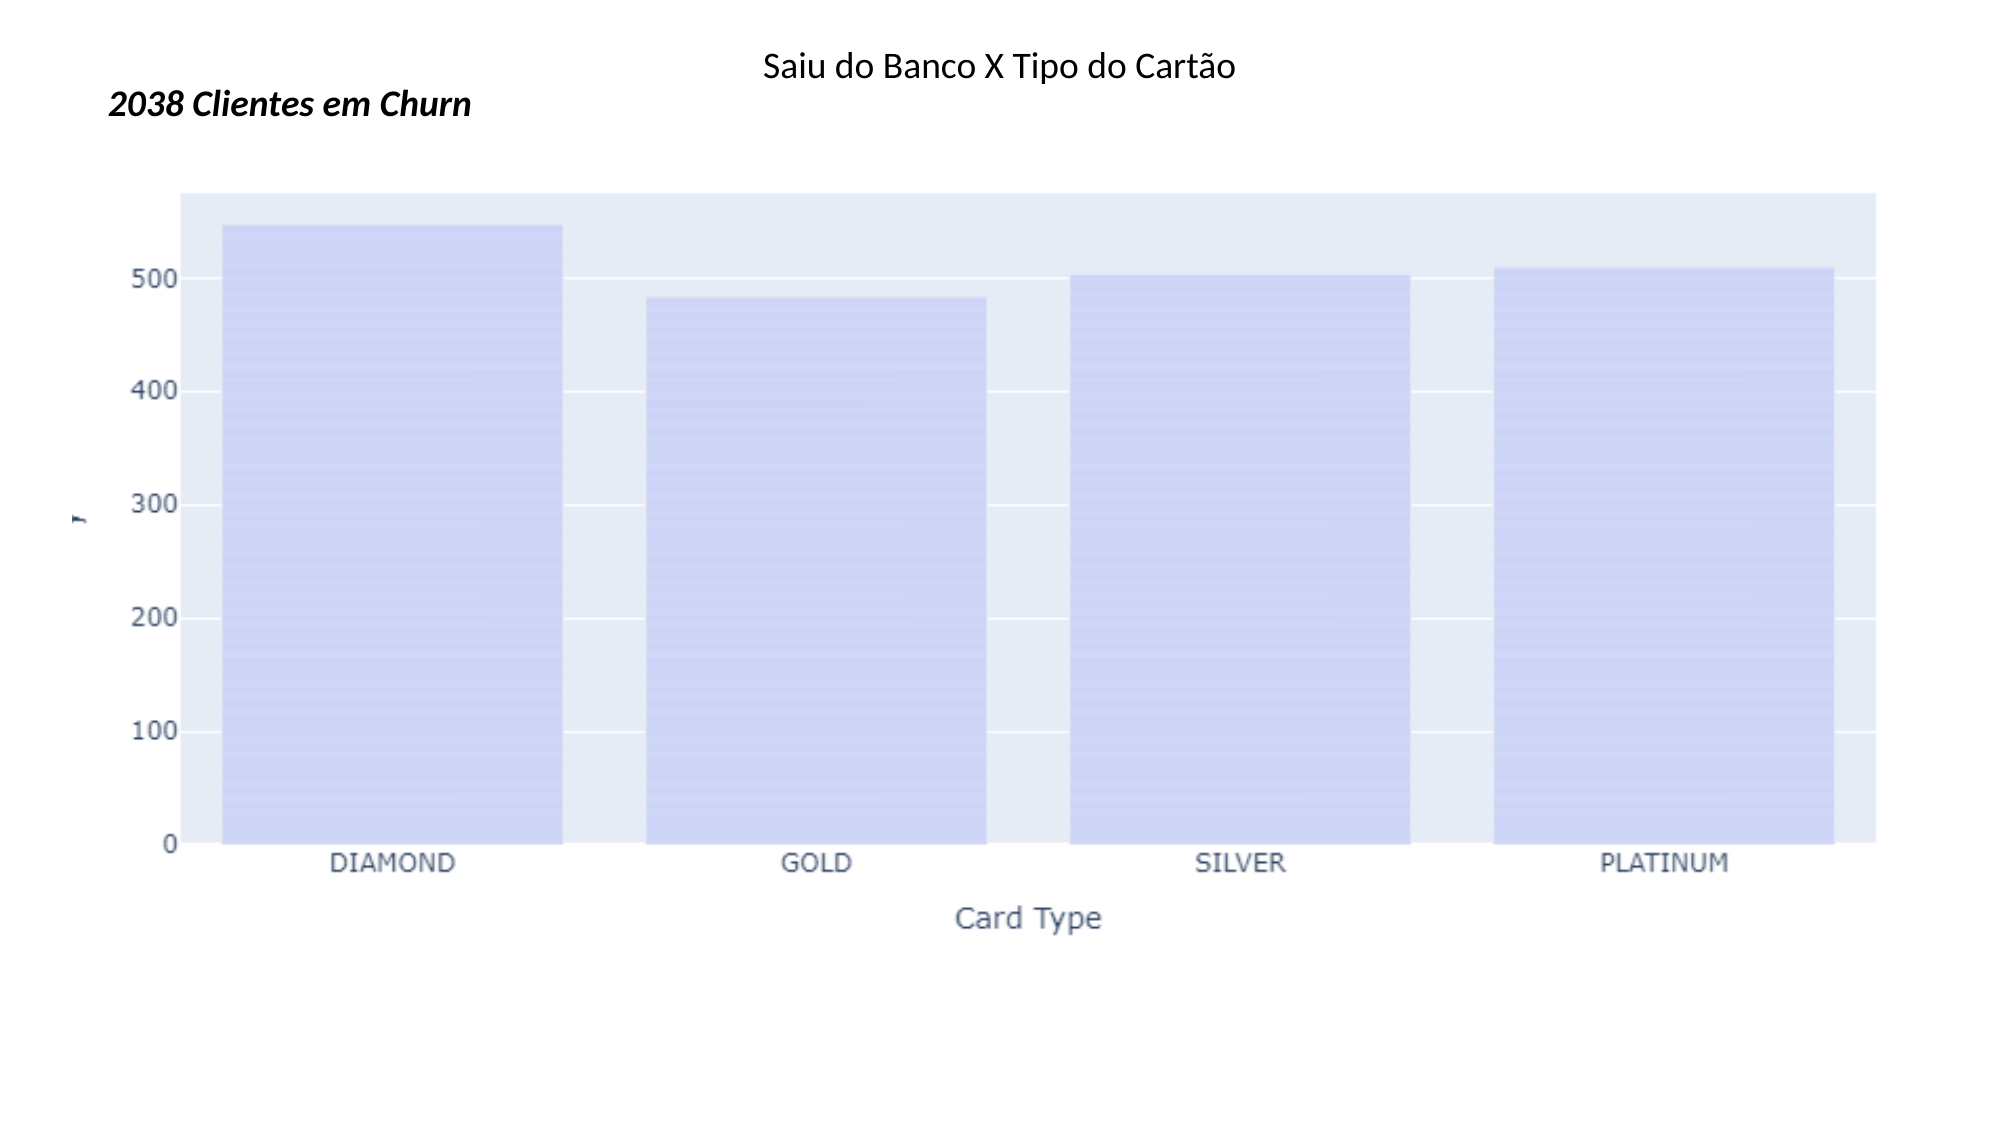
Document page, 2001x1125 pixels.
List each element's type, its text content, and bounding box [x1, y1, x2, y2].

text_box Saiu do Banco X Tipo do Cartão [748, 33, 1252, 93]
picture [72, 158, 1927, 967]
text_box 2038 Clientes em Churn [93, 71, 488, 132]
